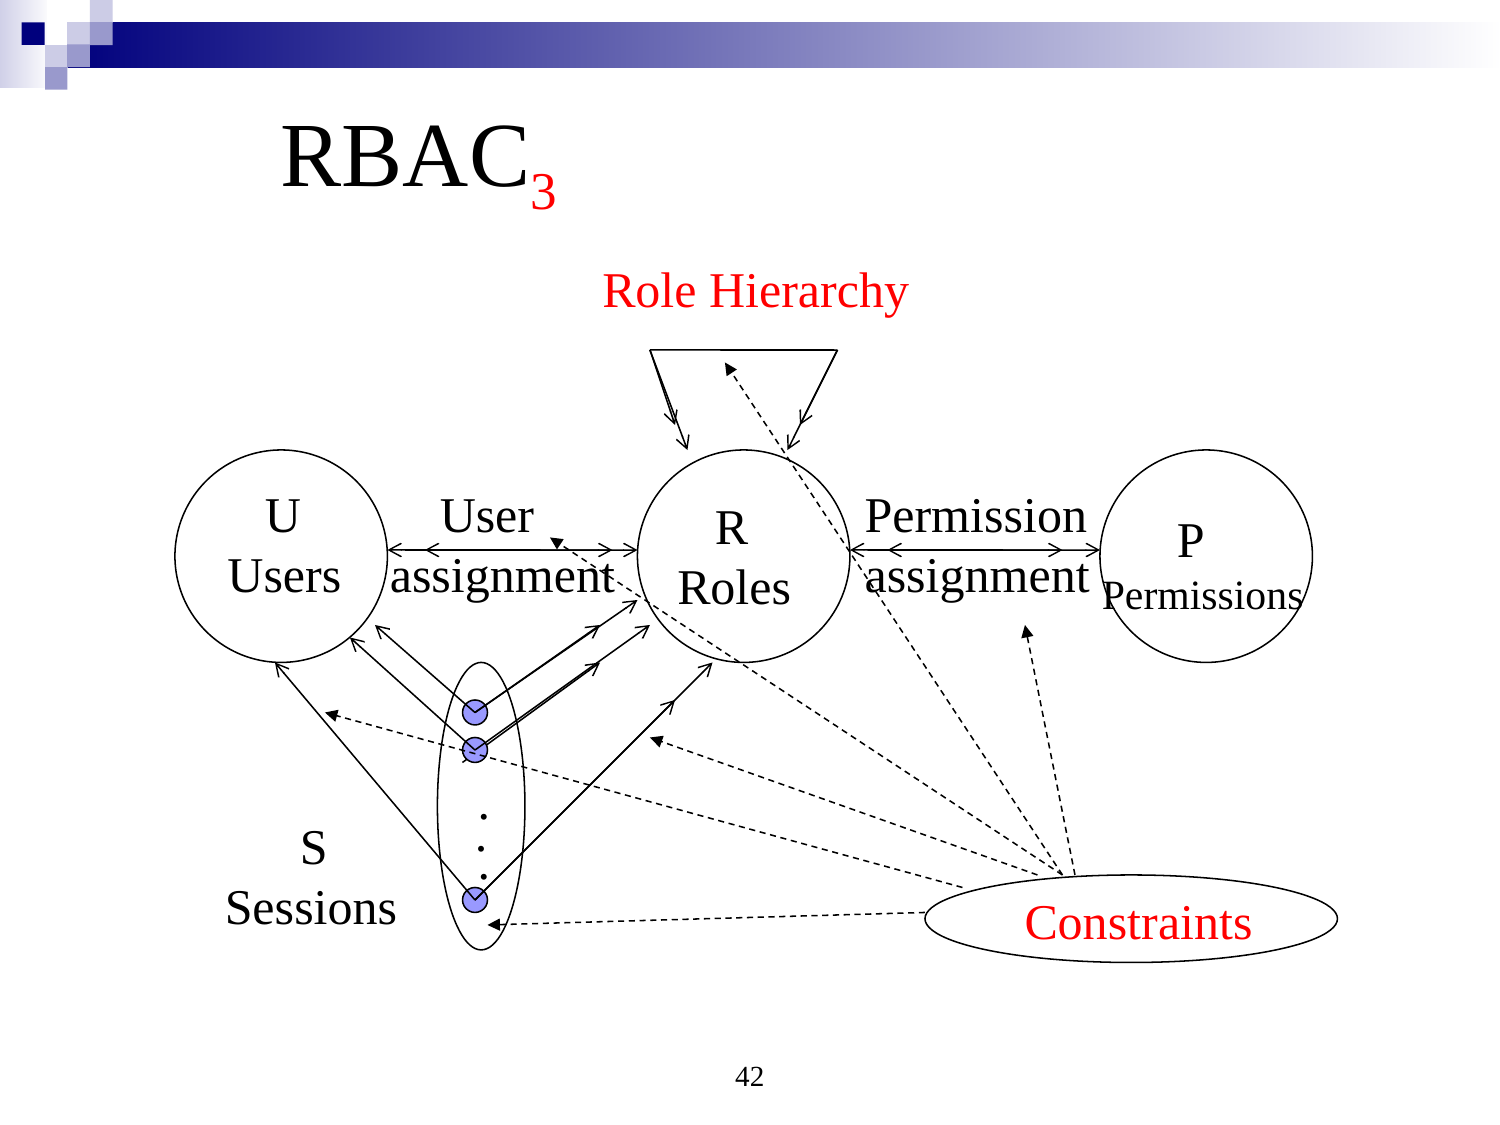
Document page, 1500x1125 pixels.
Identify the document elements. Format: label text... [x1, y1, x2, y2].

text_box RBAC3 [265, 87, 573, 228]
text_box Role Hierarchy [587, 249, 925, 325]
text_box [174, 349, 1319, 951]
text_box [324, 624, 1338, 963]
slide_number 42 [512, 1024, 988, 1101]
